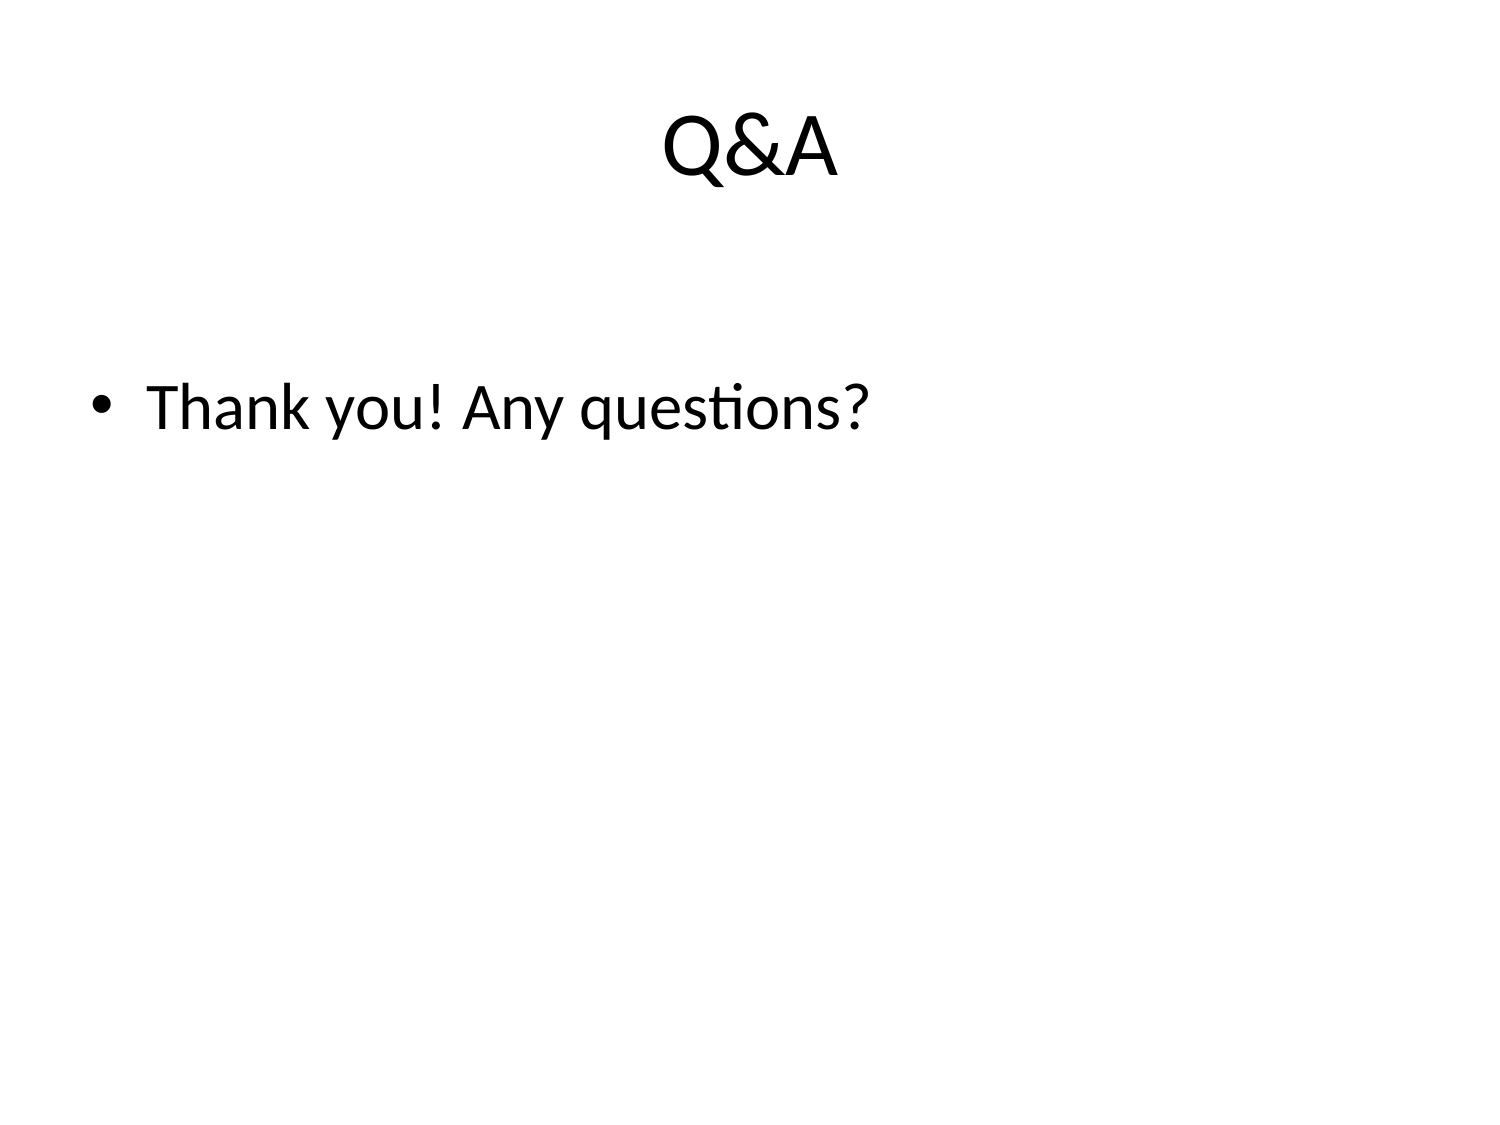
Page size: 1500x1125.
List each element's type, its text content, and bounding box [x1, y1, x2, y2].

list Thank you! Any questions? [75, 262, 1425, 1005]
title Q&A [75, 45, 1425, 233]
